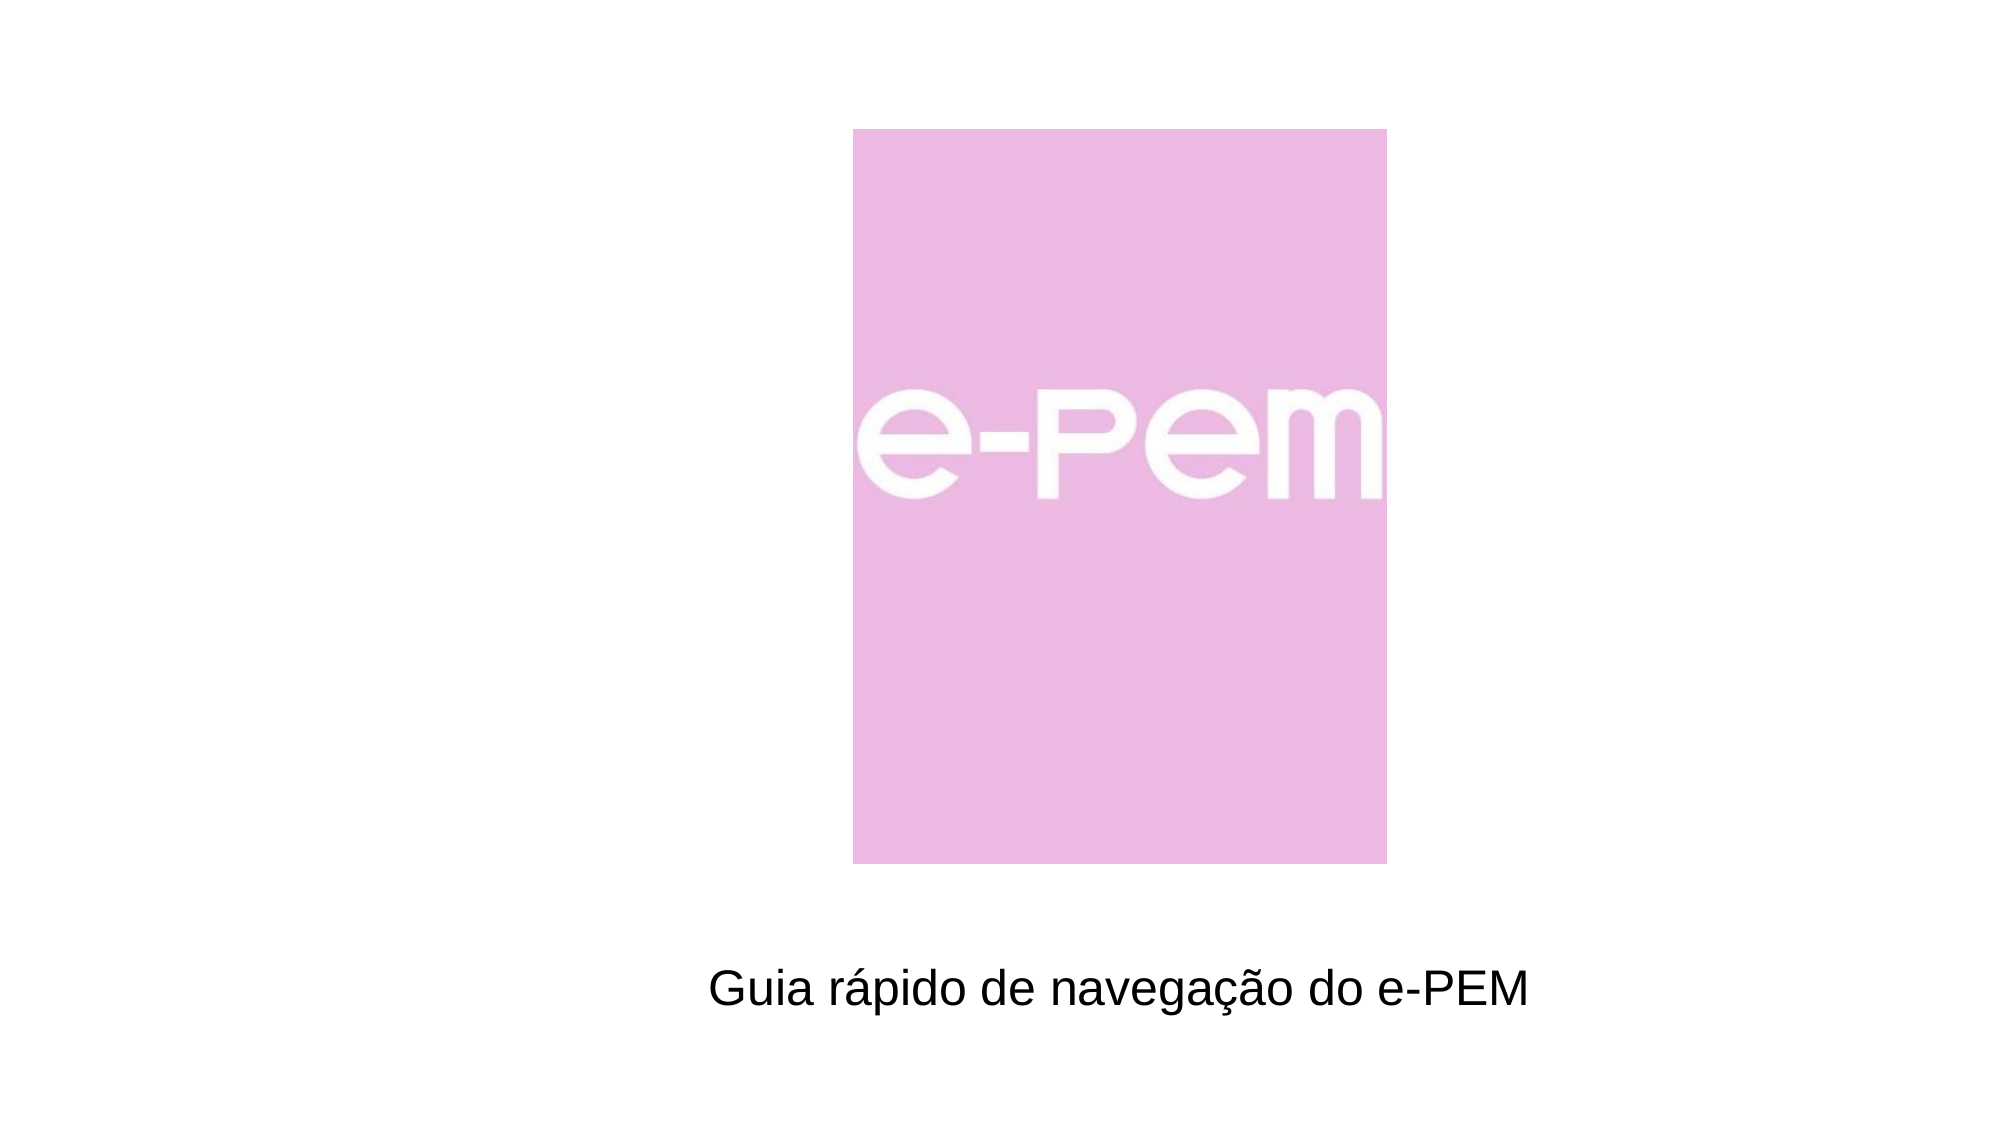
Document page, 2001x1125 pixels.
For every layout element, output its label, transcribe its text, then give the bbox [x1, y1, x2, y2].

text_box Guia rápido de navegação do e-PEM [694, 948, 1547, 1023]
picture [853, 129, 1387, 865]
